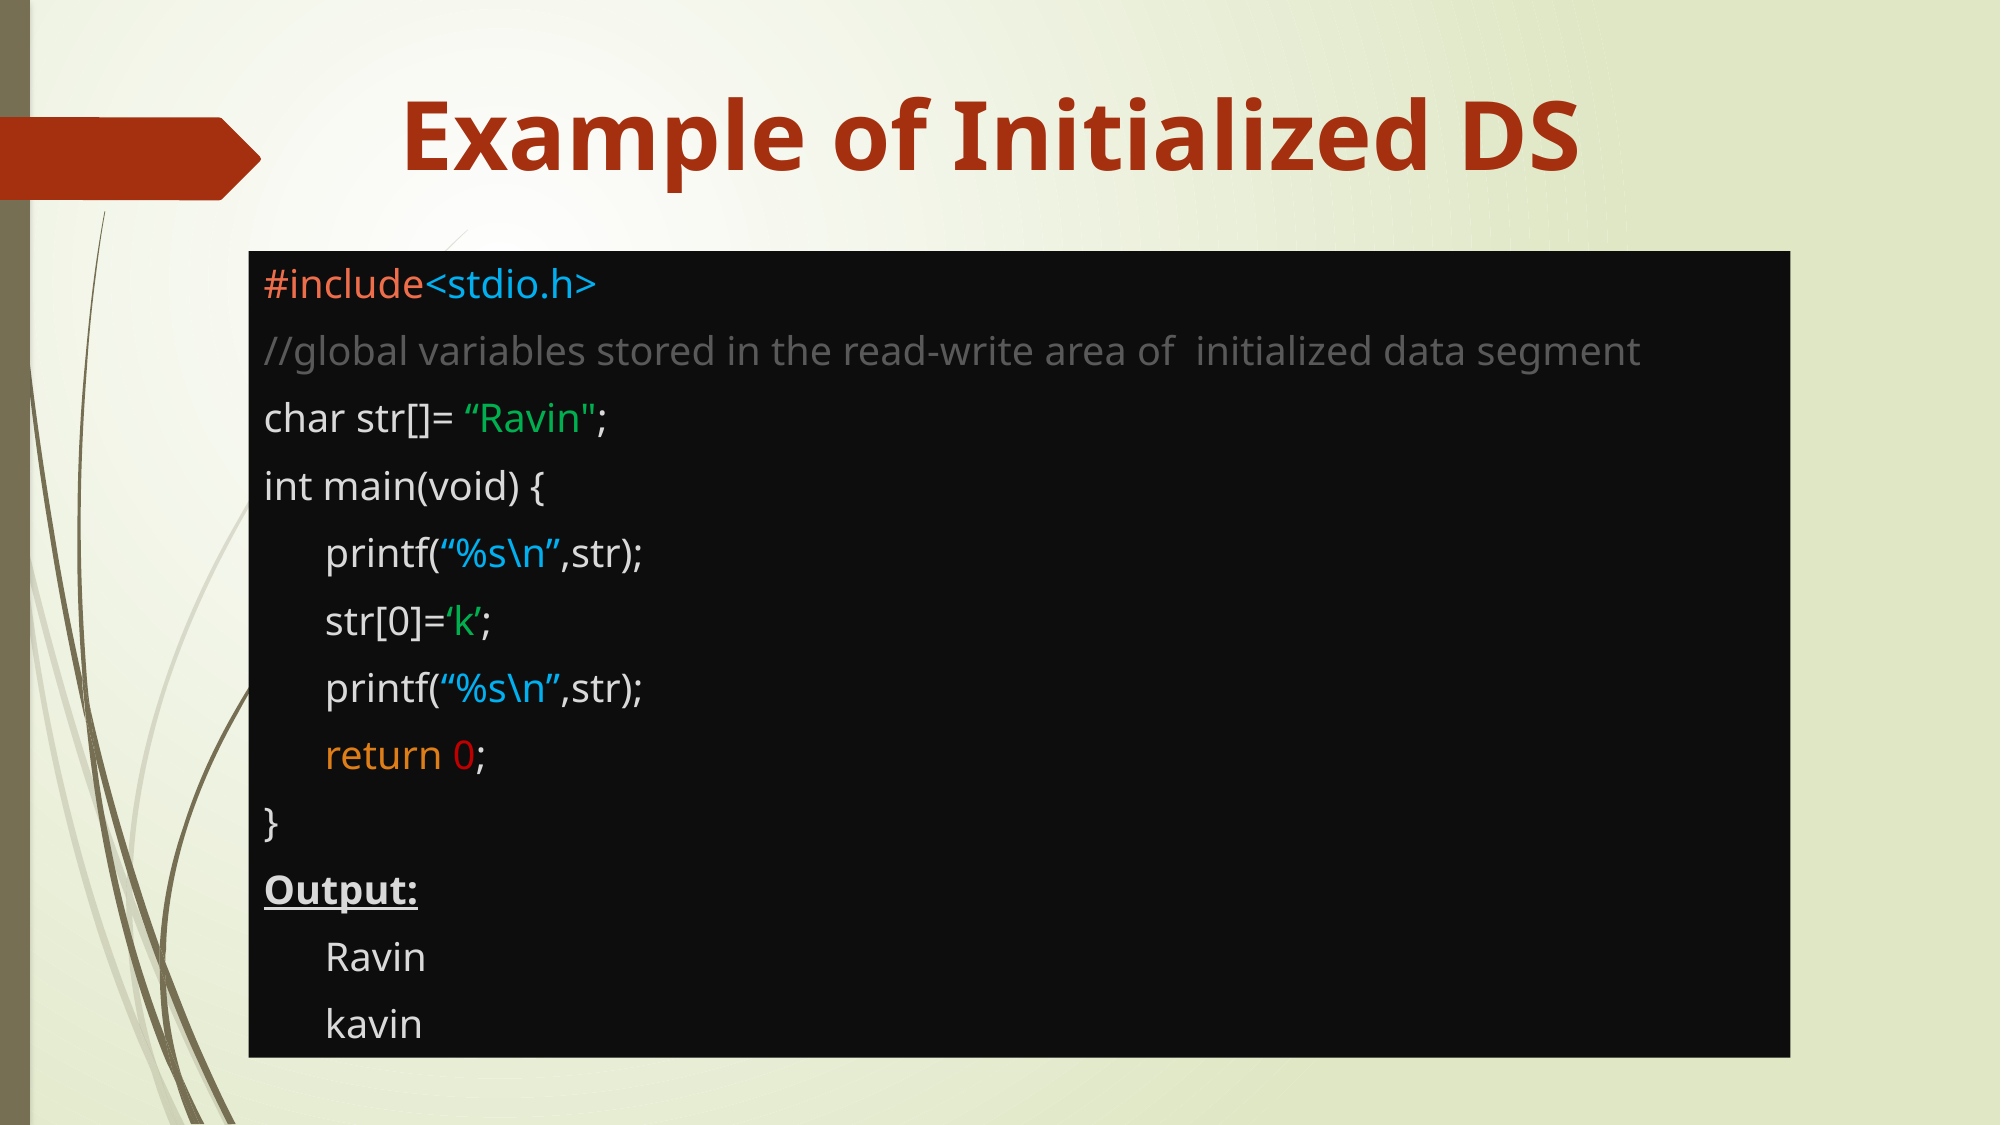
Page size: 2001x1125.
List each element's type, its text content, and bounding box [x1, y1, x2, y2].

list #include<stdio.h> //global variables stored in the read-write area of initialized data segment char str[]= “Ravin"; int main(void) { printf(“%s\n”,str); str[0]=‘k’; printf(“%s\n”,str); return 0; } Output: Ravin kavin [248, 251, 1791, 1058]
title Example of Initialized DS [384, 67, 1847, 278]
